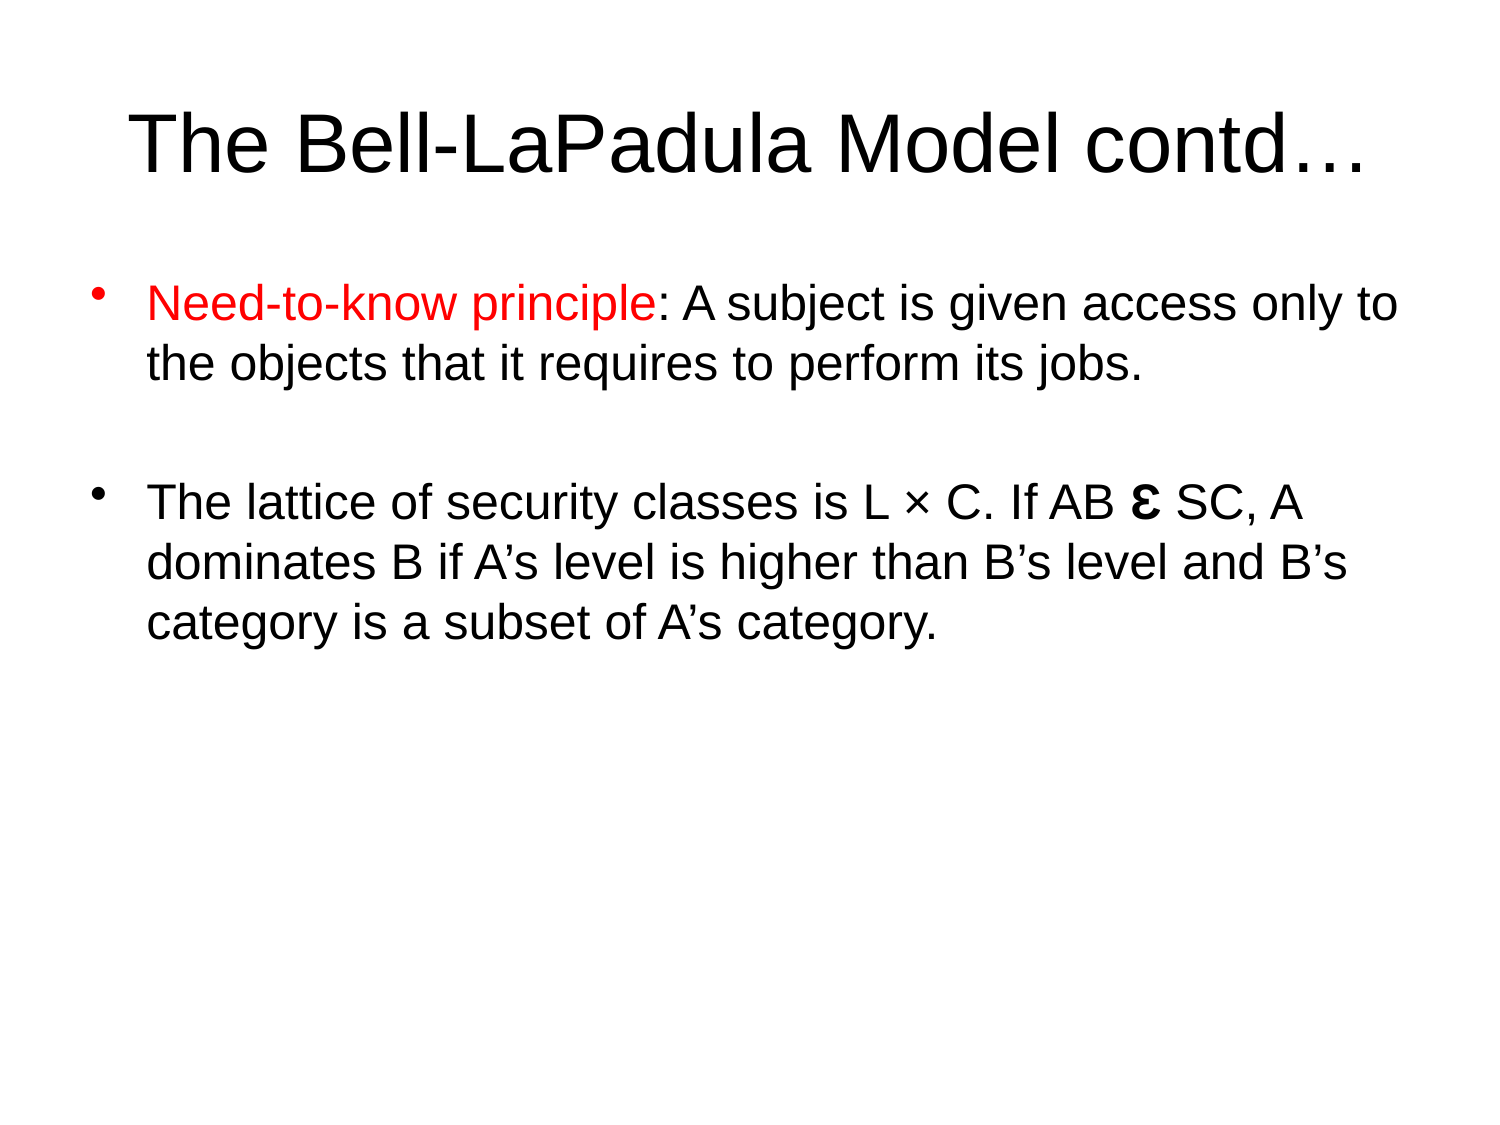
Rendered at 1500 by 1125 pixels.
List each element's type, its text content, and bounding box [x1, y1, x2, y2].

title The Bell-LaPadula Model contd… [75, 45, 1425, 233]
list Need-to-know principle: A subject is given access only to the objects that it requires to perform its jobs. The lattice of security classes is L × C. If AB Ɛ SC, A dominates B if A’s level is higher than B’s level and B’s category is a subset of A’s category. [75, 262, 1425, 1005]
